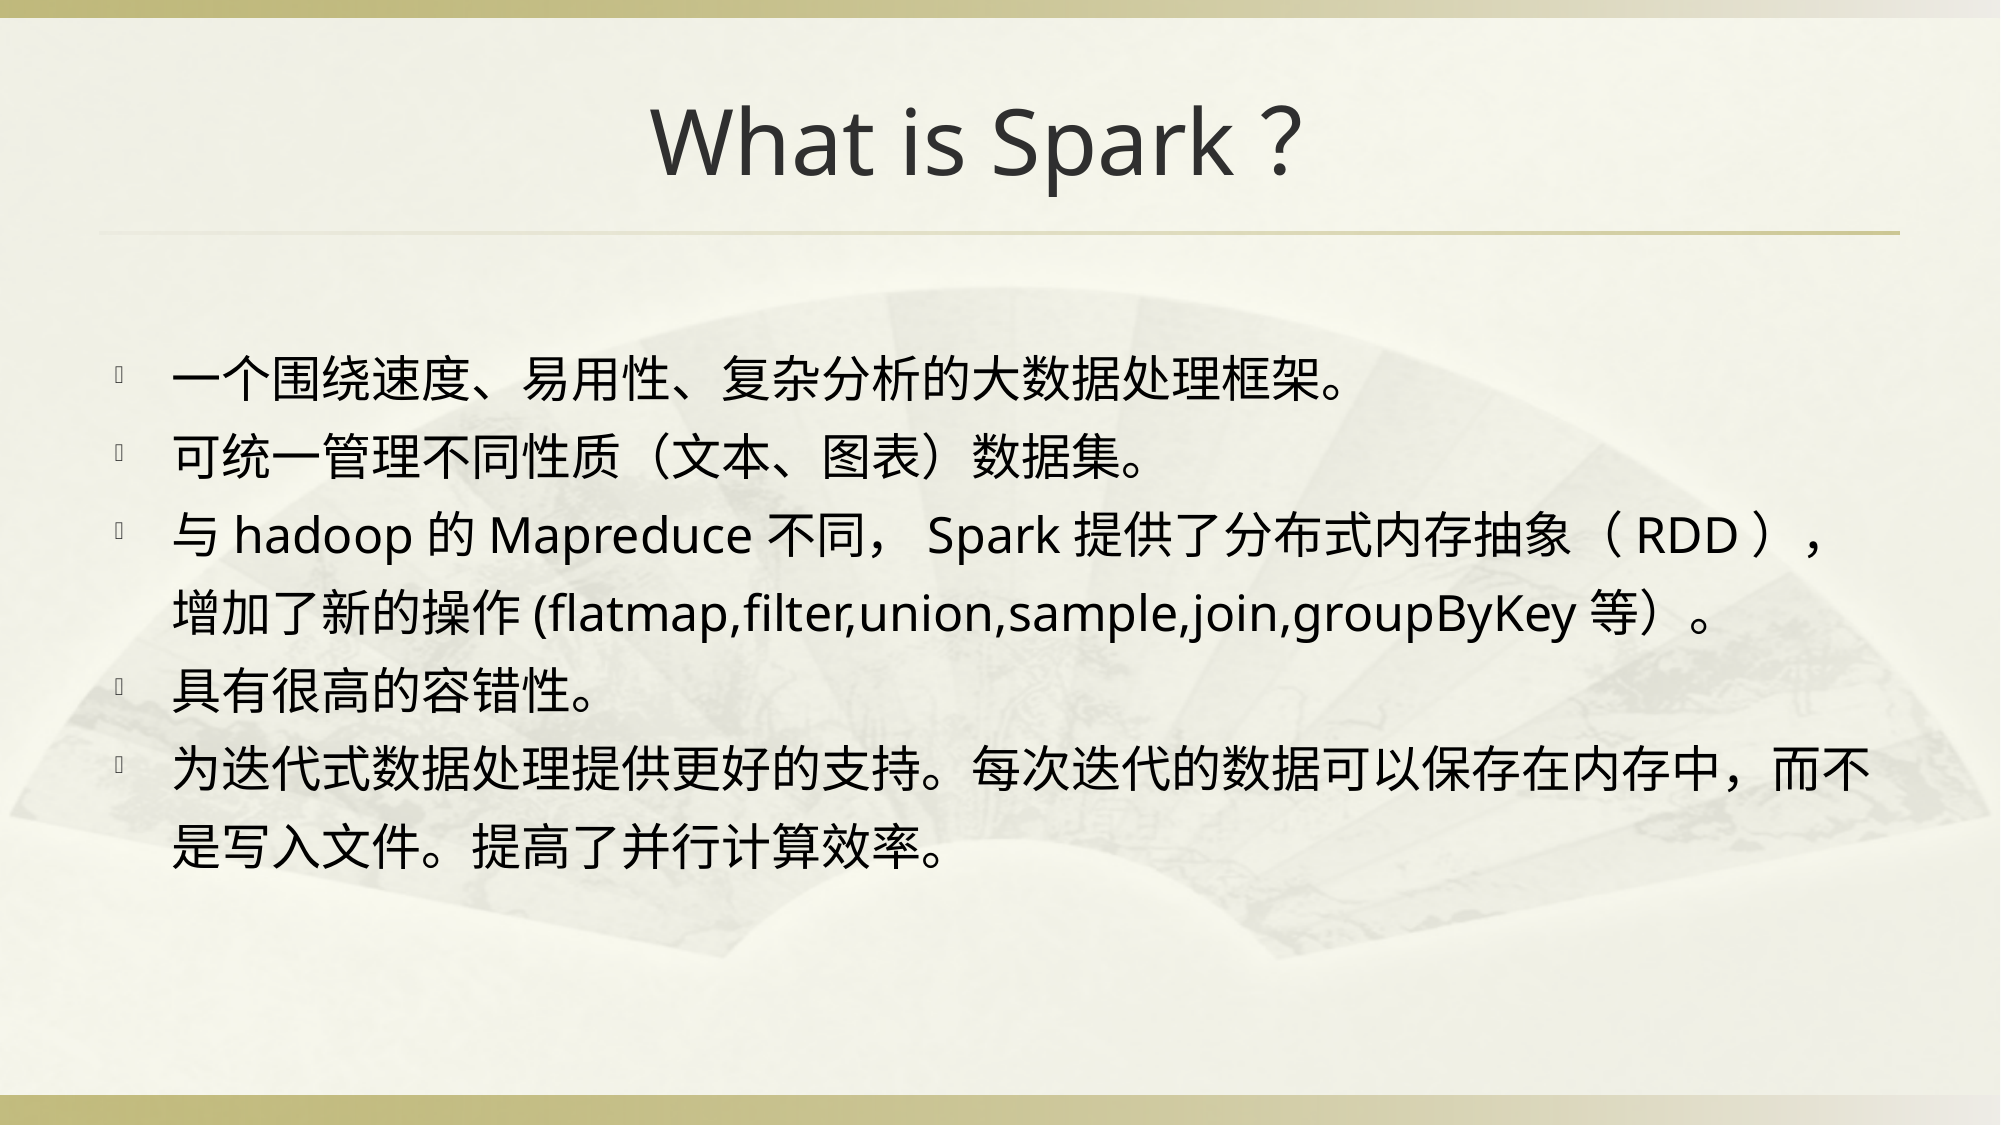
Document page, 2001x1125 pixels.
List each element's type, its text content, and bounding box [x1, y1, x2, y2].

list 一个围绕速度、易用性、复杂分析的大数据处理框架。 可统一管理不同性质（文本、图表）数据集。 与hadoop的Mapreduce不同，Spark提供了分布式内存抽象（RDD），增加了新的操作(flatmap,filter,union,sample,join,groupByKey等）。 具有很高的容错性。 为迭代式数据处理提供更好的支持。每次迭代的数据可以保存在内存中，而不是写入文件。提高了并行计算效率。 [99, 262, 1900, 1032]
title What is Spark？ [99, 45, 1900, 233]
